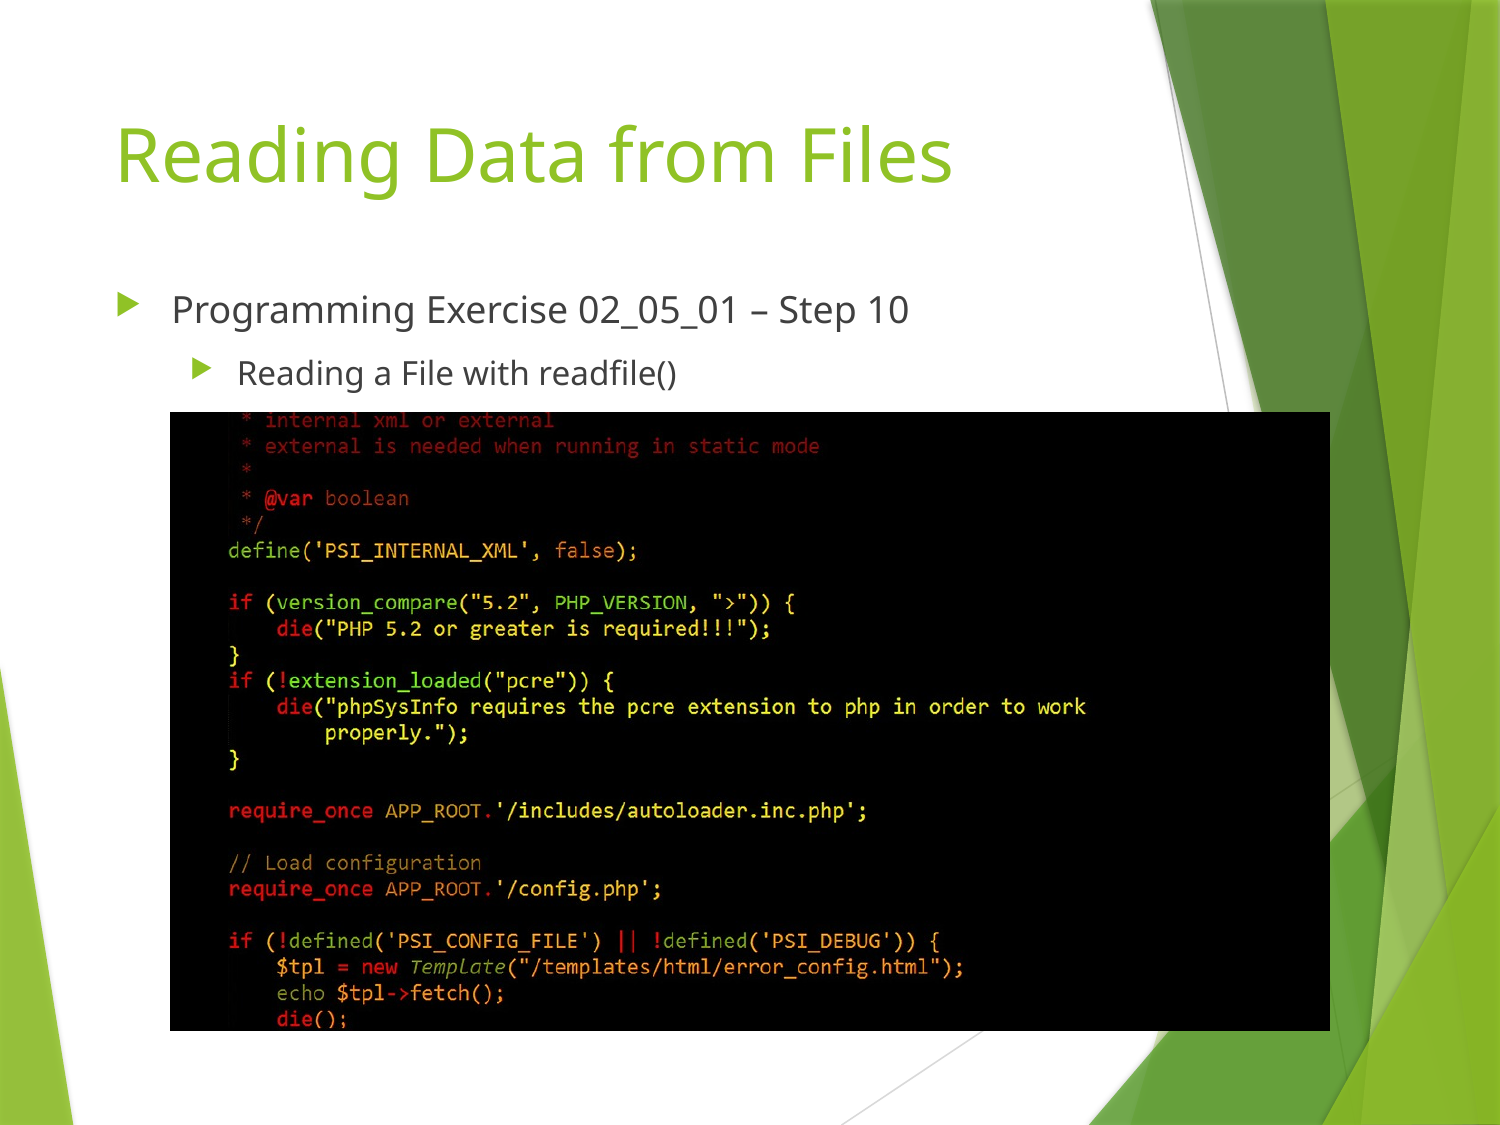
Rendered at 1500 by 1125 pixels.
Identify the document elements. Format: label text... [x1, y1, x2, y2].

list Programming Exercise 02_05_01 – Step 10 Reading a File with readfile() [99, 278, 1142, 991]
picture [169, 412, 1331, 1032]
title Reading Data from Files [99, 99, 1142, 278]
